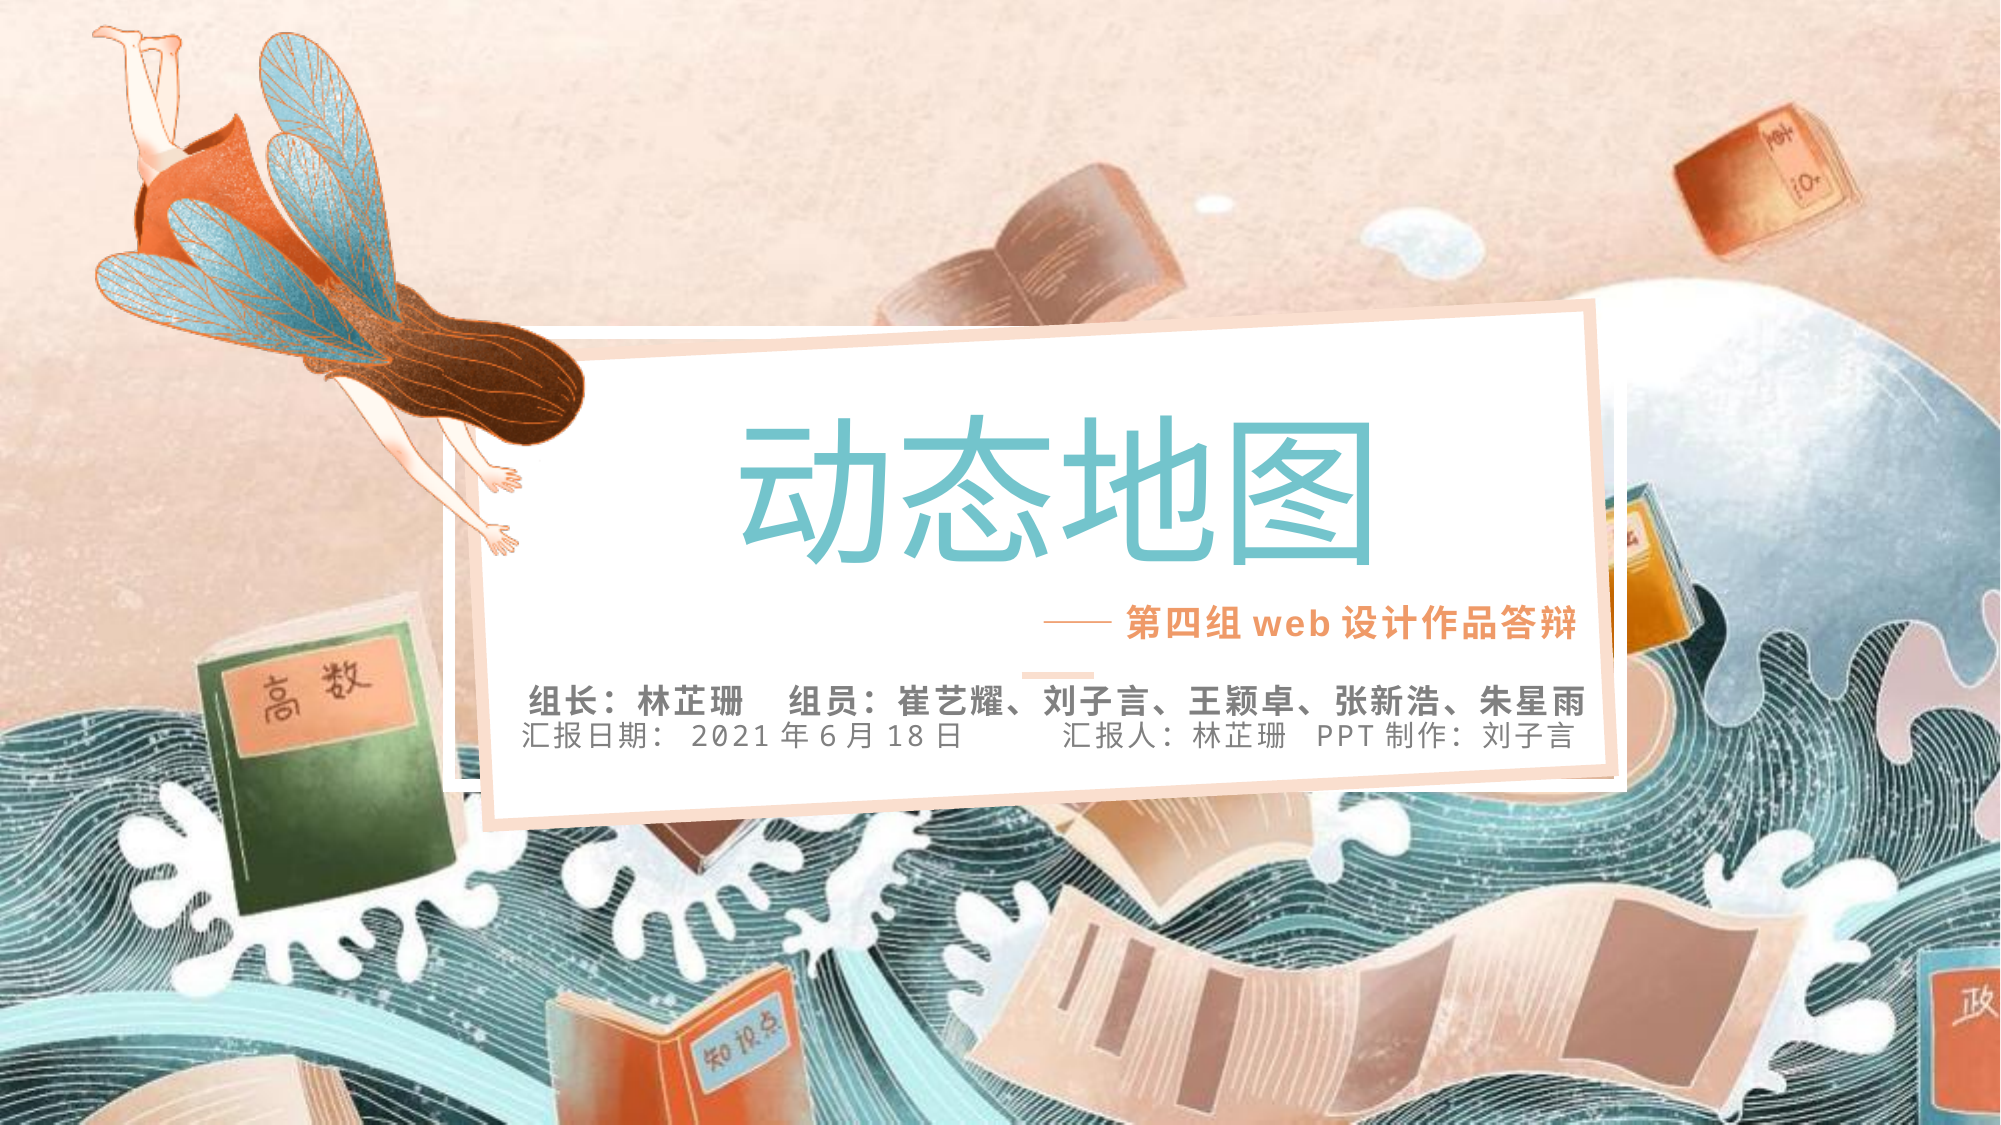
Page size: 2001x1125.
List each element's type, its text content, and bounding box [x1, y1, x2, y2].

list 组长：林芷珊 组员：崔艺耀、刘子言、王颖卓、张新浩、朱星雨 [468, 652, 1647, 740]
subtitle ——第四组web设计作品答辩 [1019, 592, 1600, 652]
title 动态地图 [550, 330, 1565, 593]
list 汇报日期：2021年6月18日 汇报人：林芷珊 PPT制作：刘子言 [506, 721, 1629, 786]
picture [0, 0, 2001, 1125]
